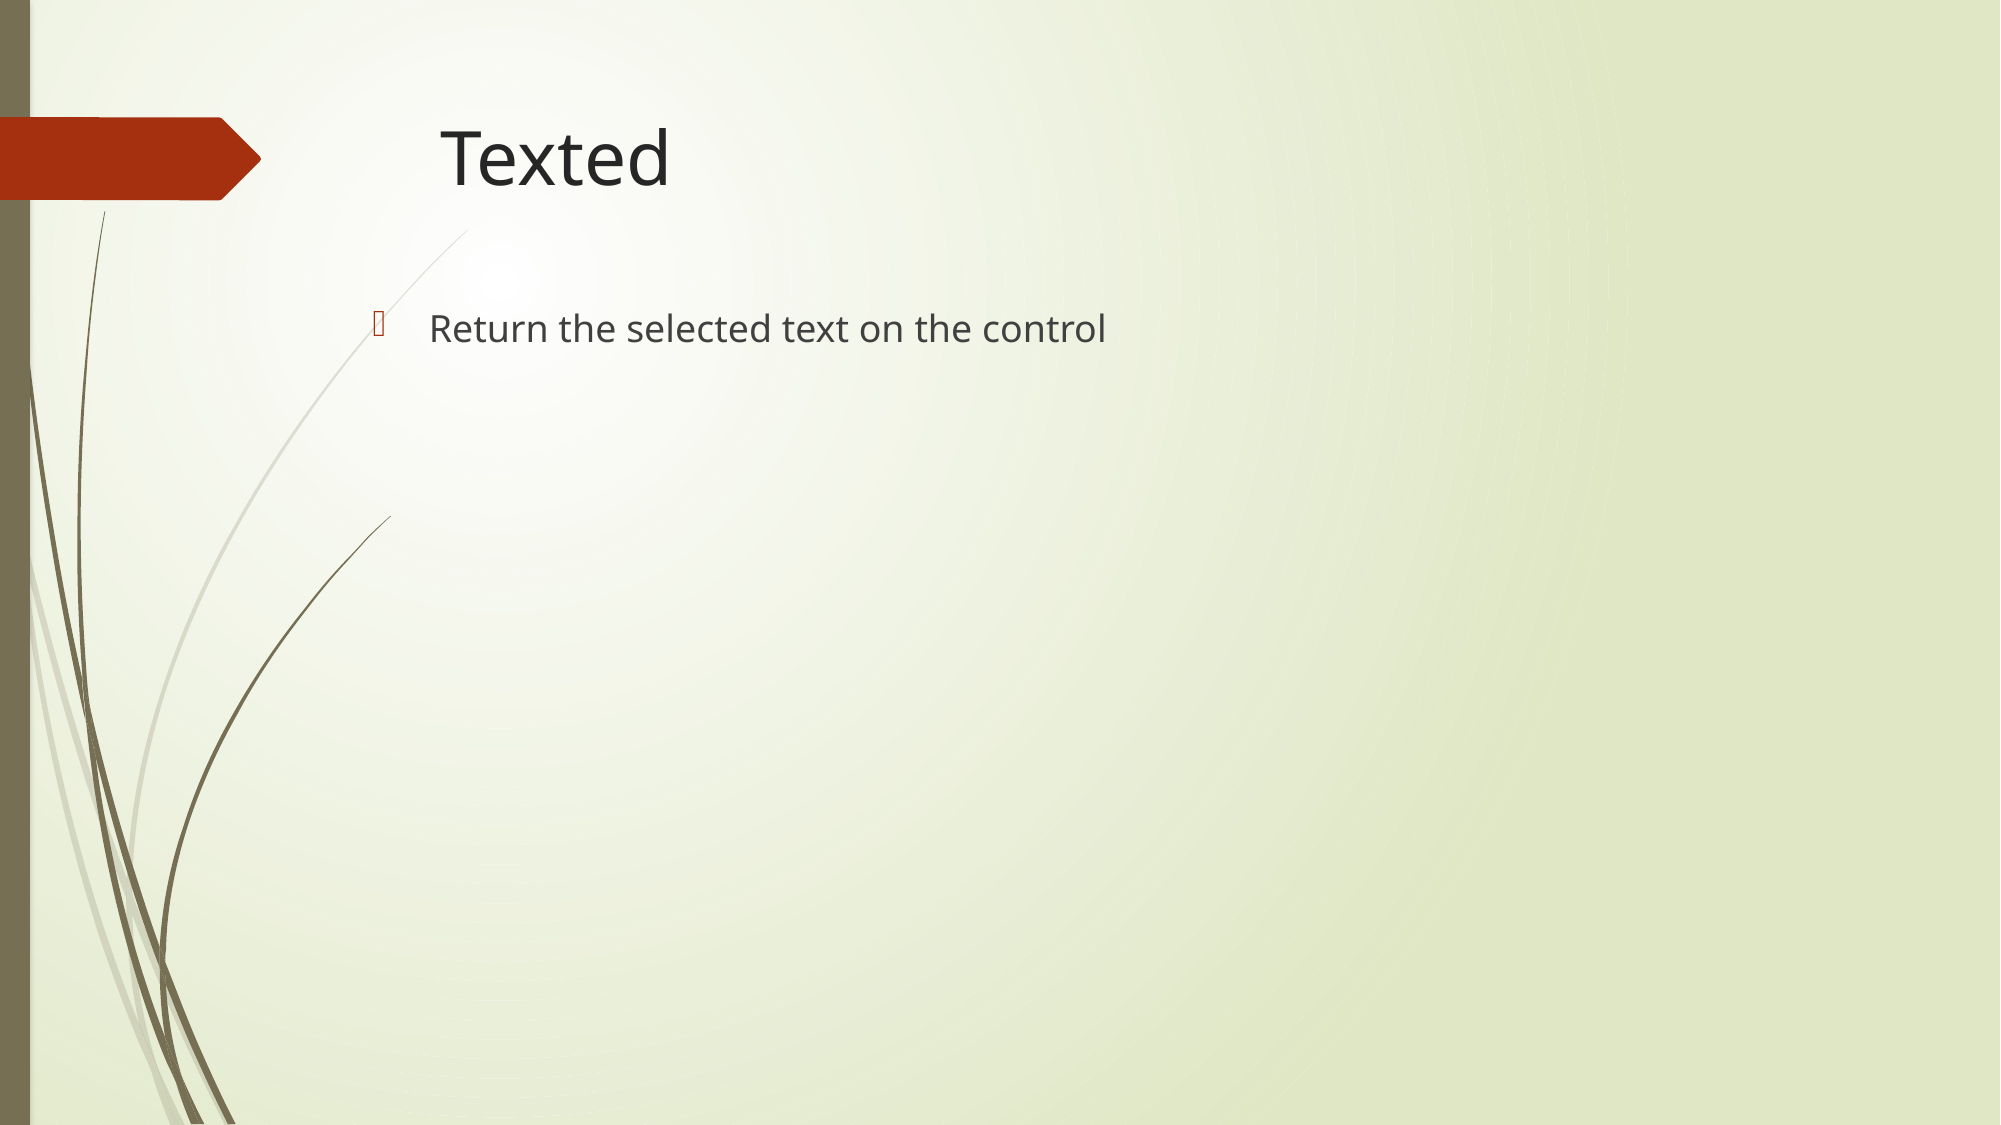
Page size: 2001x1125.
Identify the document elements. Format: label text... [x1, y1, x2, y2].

title Texted [425, 102, 1888, 313]
list Return the selected text on the control [357, 297, 1821, 1015]
